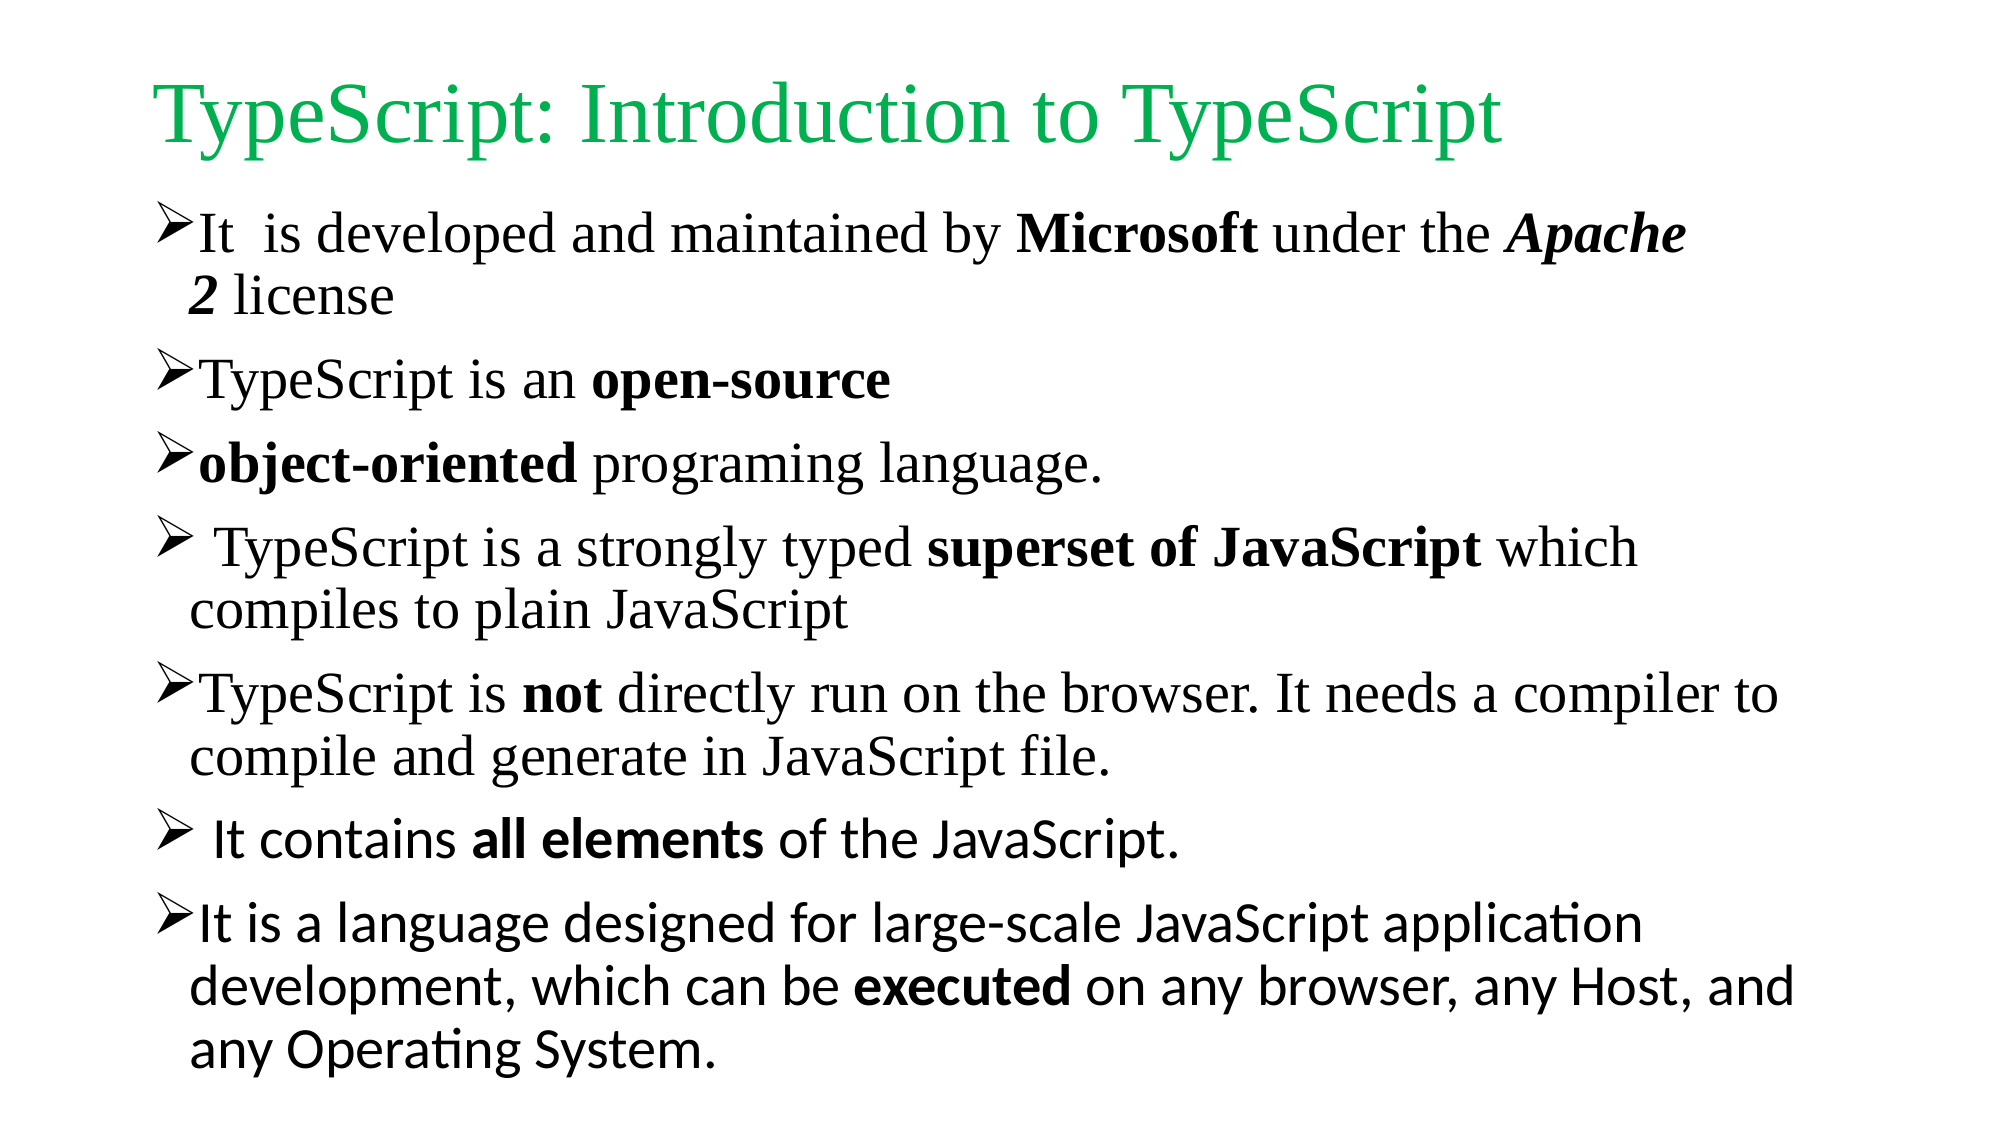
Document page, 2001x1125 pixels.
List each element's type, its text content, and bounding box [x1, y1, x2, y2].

list It is developed and maintained by Microsoft under the Apache 2 license TypeScript is an open-source object-oriented programing language. TypeScript is a strongly typed superset of JavaScript which compiles to plain JavaScript TypeScript is not directly run on the browser. It needs a compiler to compile and generate in JavaScript file. It contains all elements of the JavaScript. It is a language designed for large-scale JavaScript application development, which can be executed on any browser, any Host, and any Operating System. [137, 194, 1863, 1125]
title TypeScript: Introduction to TypeScript [137, 59, 1863, 169]
